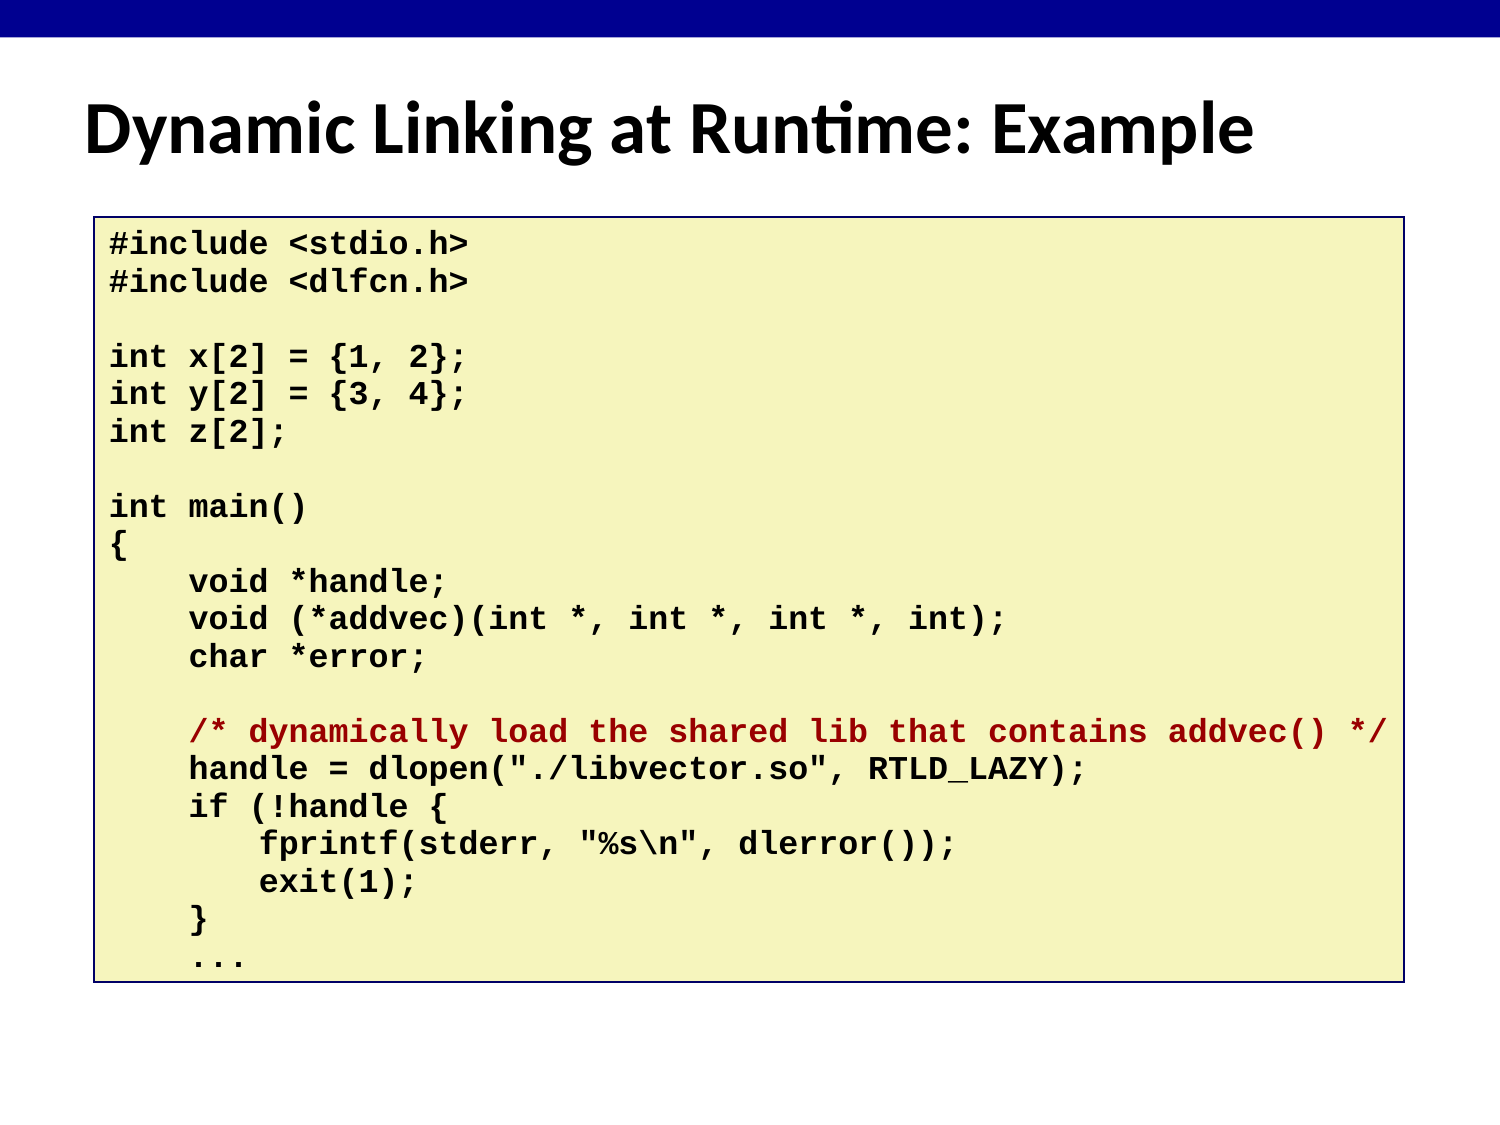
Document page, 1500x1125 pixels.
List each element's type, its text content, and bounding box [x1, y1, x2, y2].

title Dynamic Linking at Runtime: Example [69, 58, 1500, 188]
text_box #include <stdio.h> #include <dlfcn.h> int x[2] = {1, 2}; int y[2] = {3, 4}; int z[2]; int main() { void *handle; void (*addvec)(int *, int *, int *, int); char *error; /* dynamically load the shared lib that contains addvec() */ handle = dlopen("./libvector.so", RTLD_LAZY); if (!handle { fprintf(stderr, "%s\n", dlerror()); exit(1); } ... [93, 217, 1404, 983]
